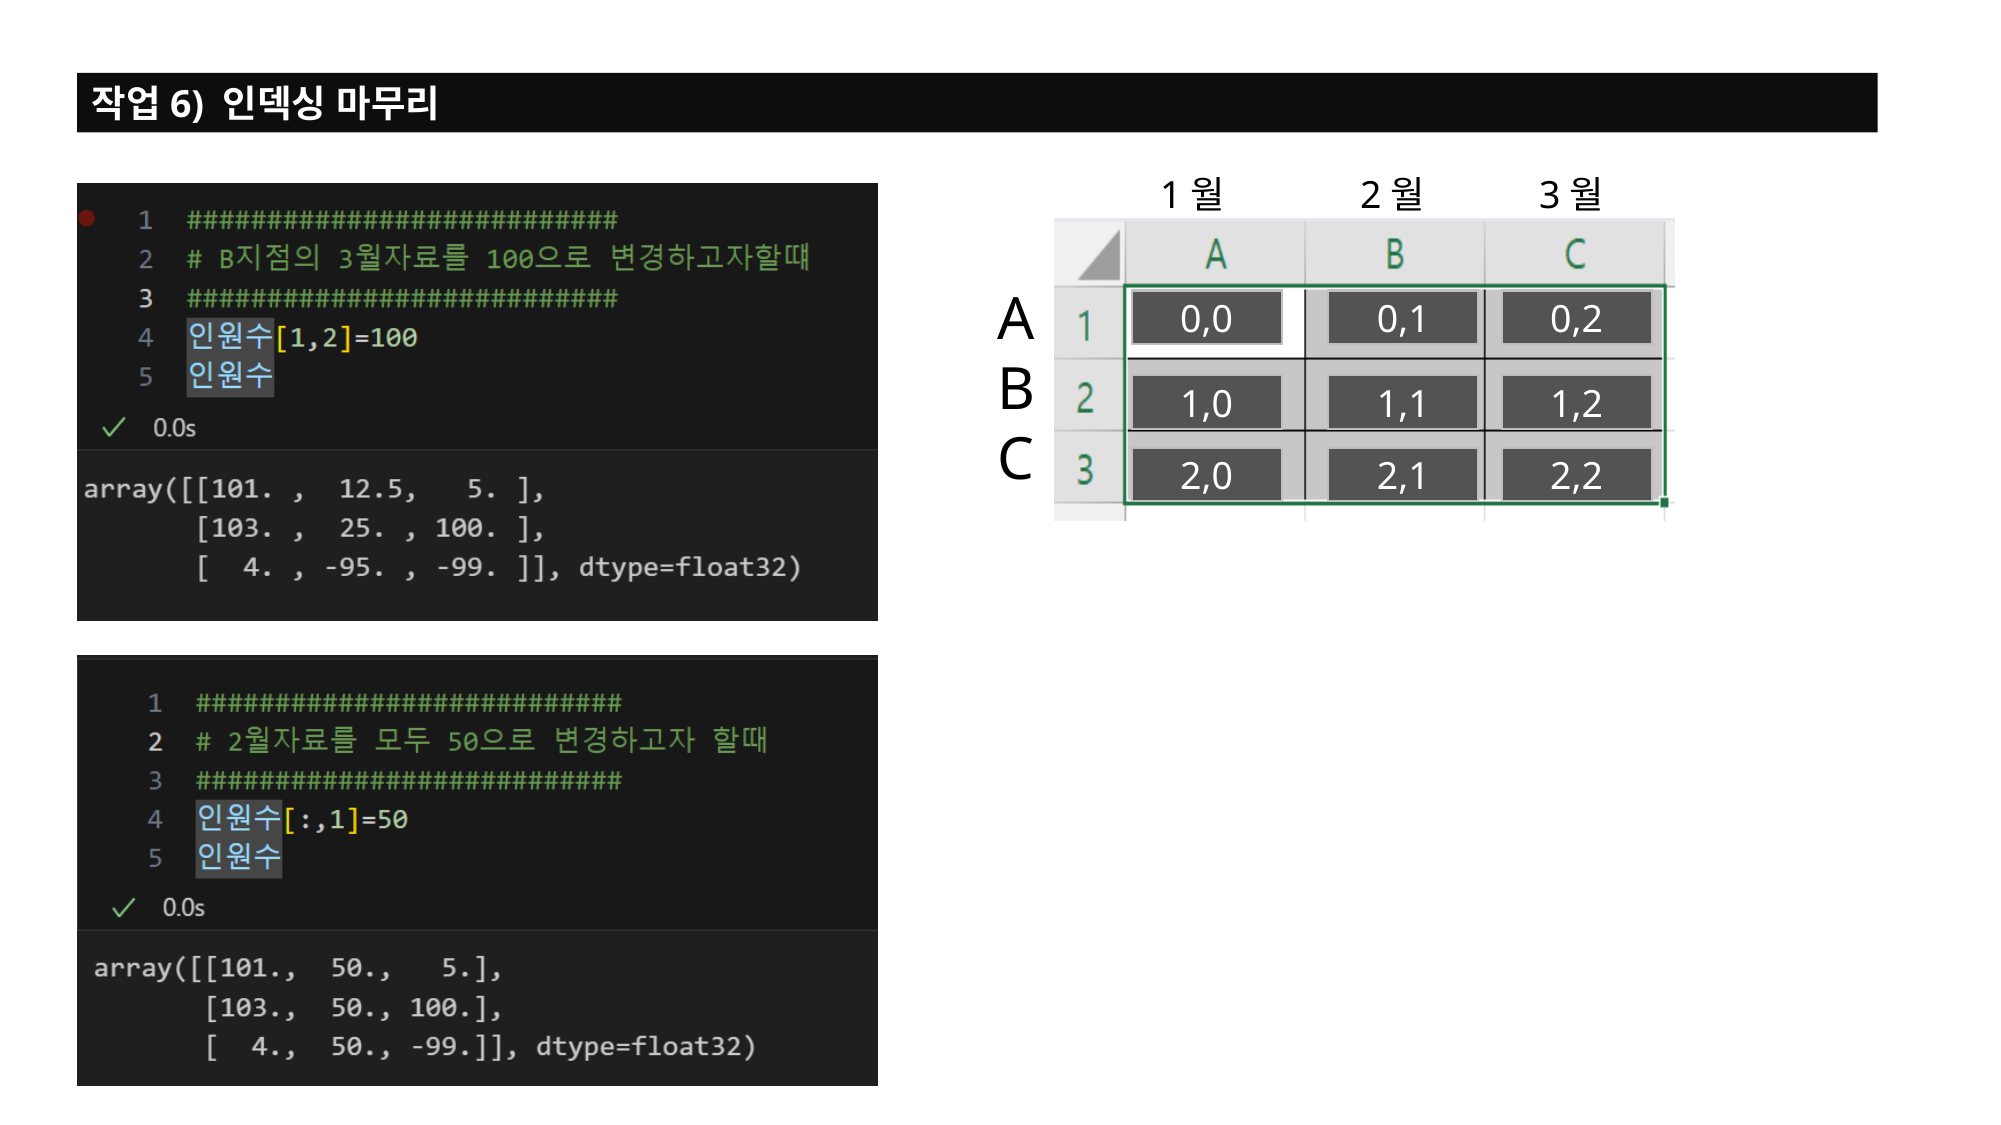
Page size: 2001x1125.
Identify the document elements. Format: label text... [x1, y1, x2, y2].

text_box A B C [982, 274, 1051, 499]
picture [77, 655, 878, 1086]
picture [1054, 218, 1675, 521]
text_box 1월 2월 3월 [1145, 163, 1619, 218]
text_box 작업6) 인덱싱 마무리 [77, 72, 1878, 133]
picture [77, 183, 878, 622]
